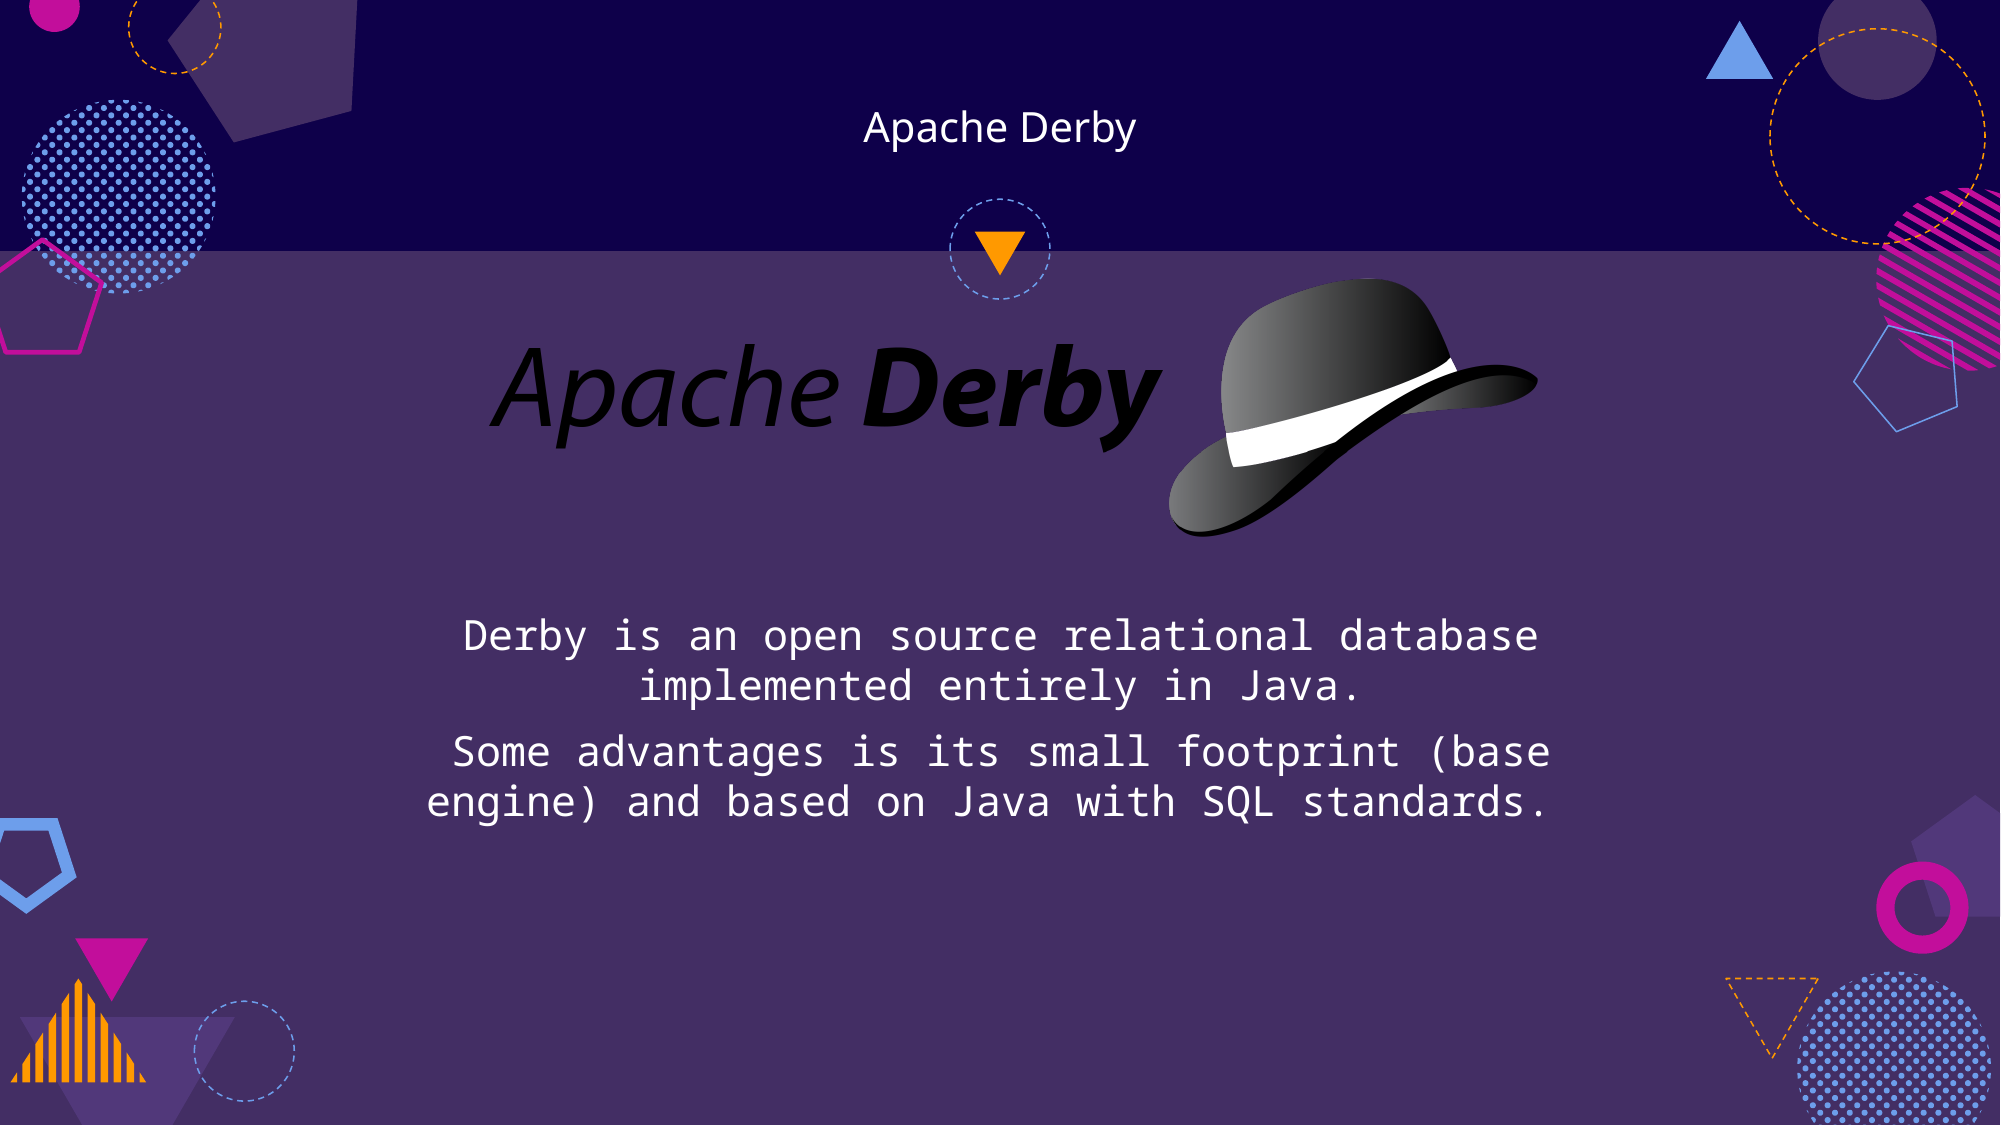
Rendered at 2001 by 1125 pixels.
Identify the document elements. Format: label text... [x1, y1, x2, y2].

list Derby is an open source relational database implemented entirely in Java. Some advantages is its small footprint (base engine) and based on Java with SQL standards. [382, 588, 1620, 862]
title Apache Derby [447, 0, 1553, 251]
picture [458, 270, 1542, 542]
